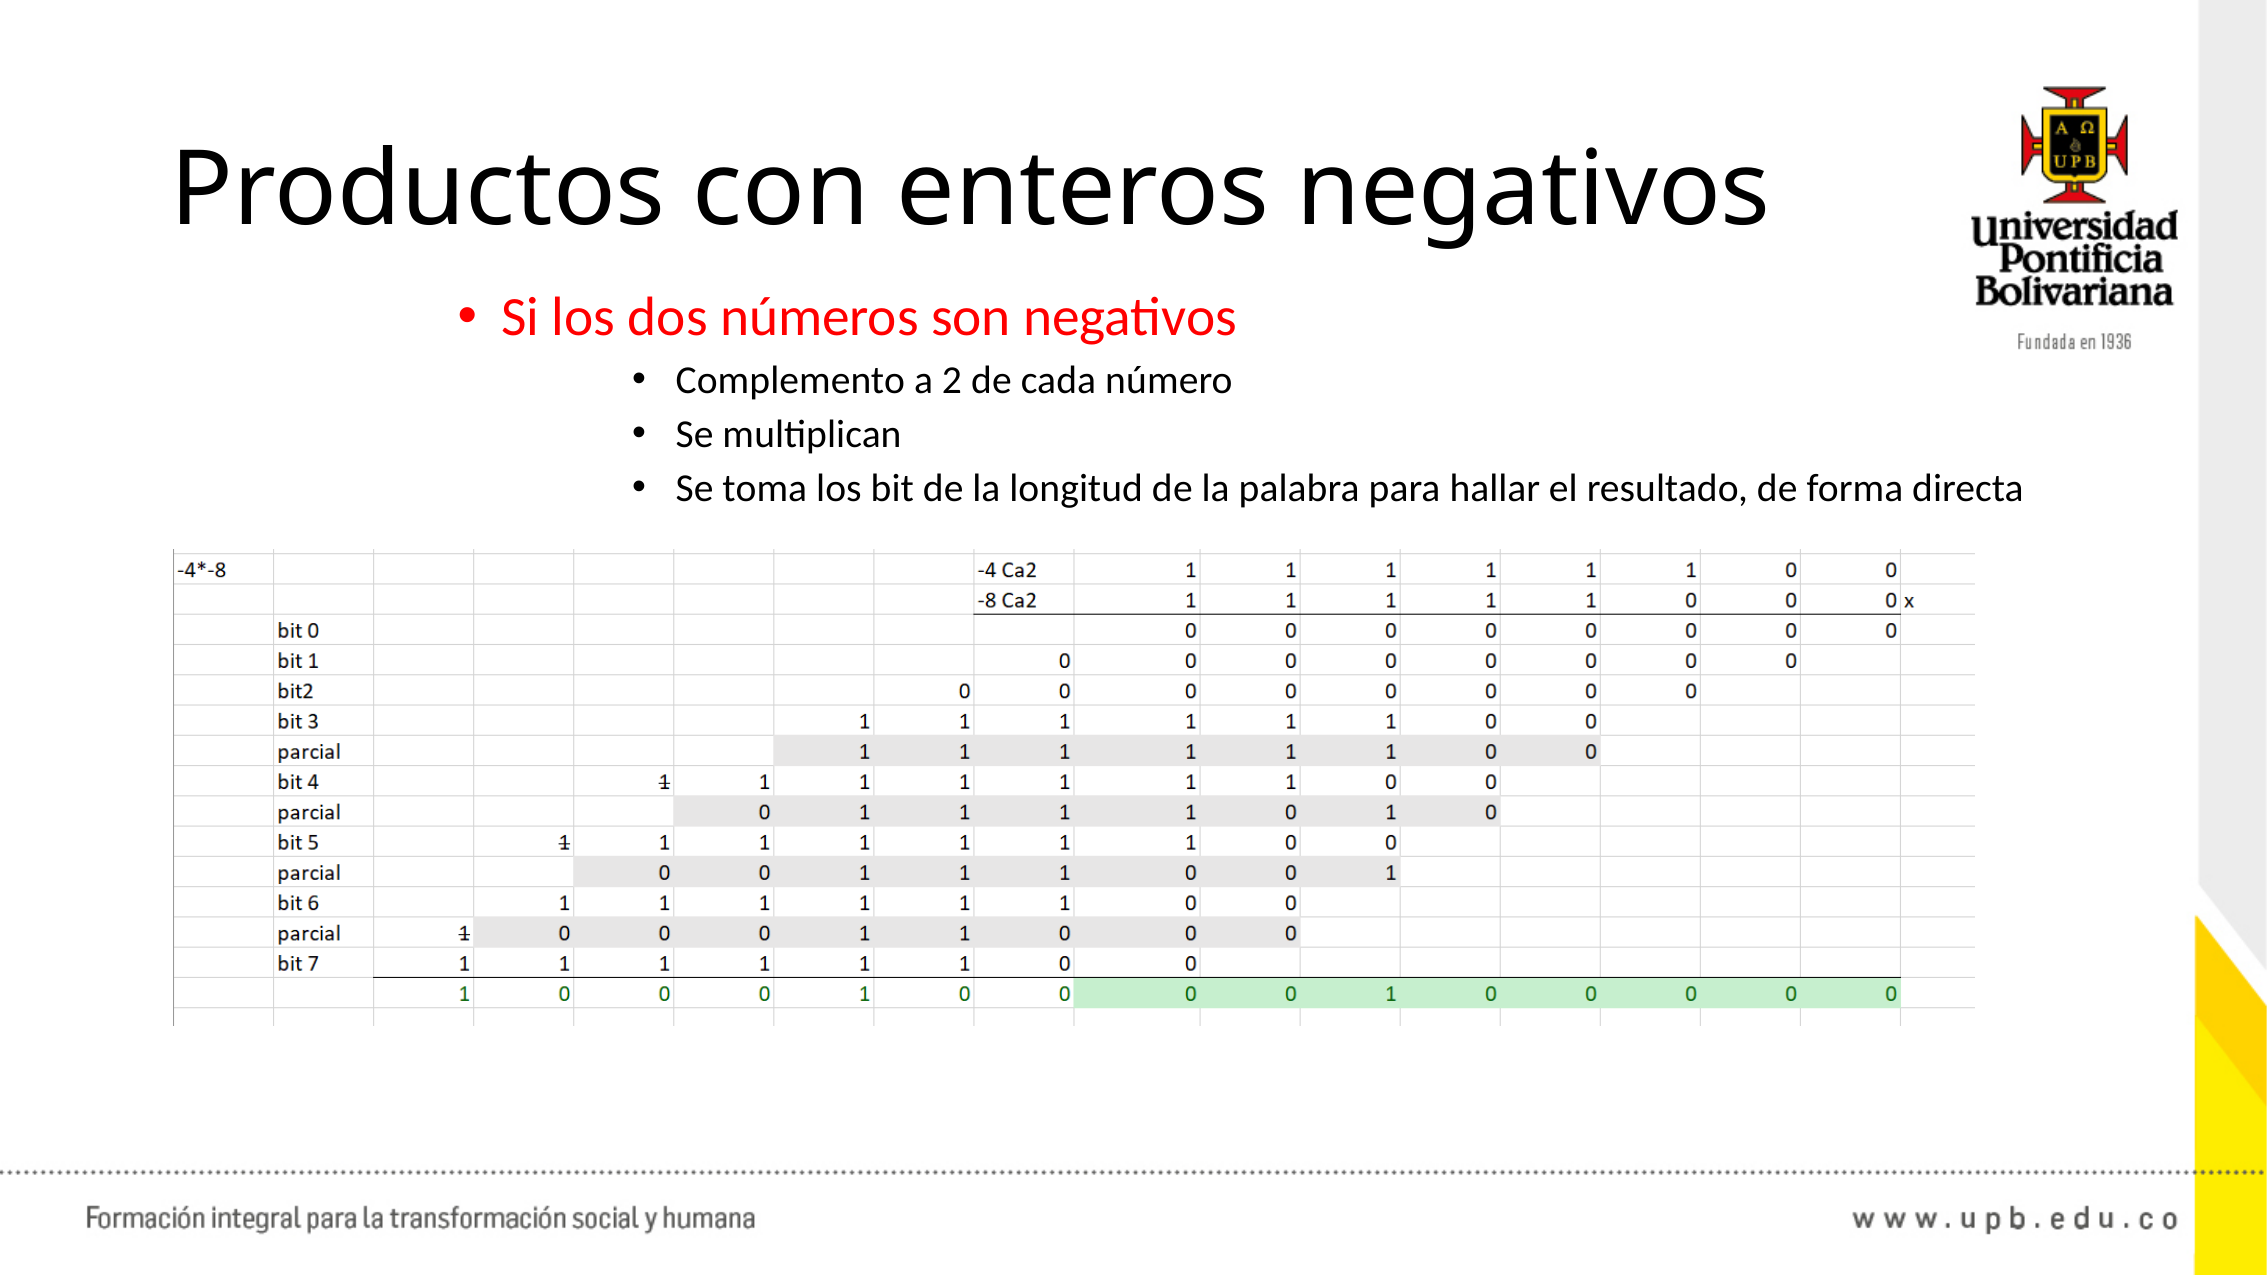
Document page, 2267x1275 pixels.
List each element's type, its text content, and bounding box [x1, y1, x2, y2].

picture [0, 0, 2267, 1275]
list Si los dos números son negativos Complemento a 2 de cada número Se multiplican Se toma los bit de la longitud de la palabra para hallar el resultado, de forma directa [442, 280, 2055, 527]
title Productos con enteros negativos [155, 67, 2111, 315]
